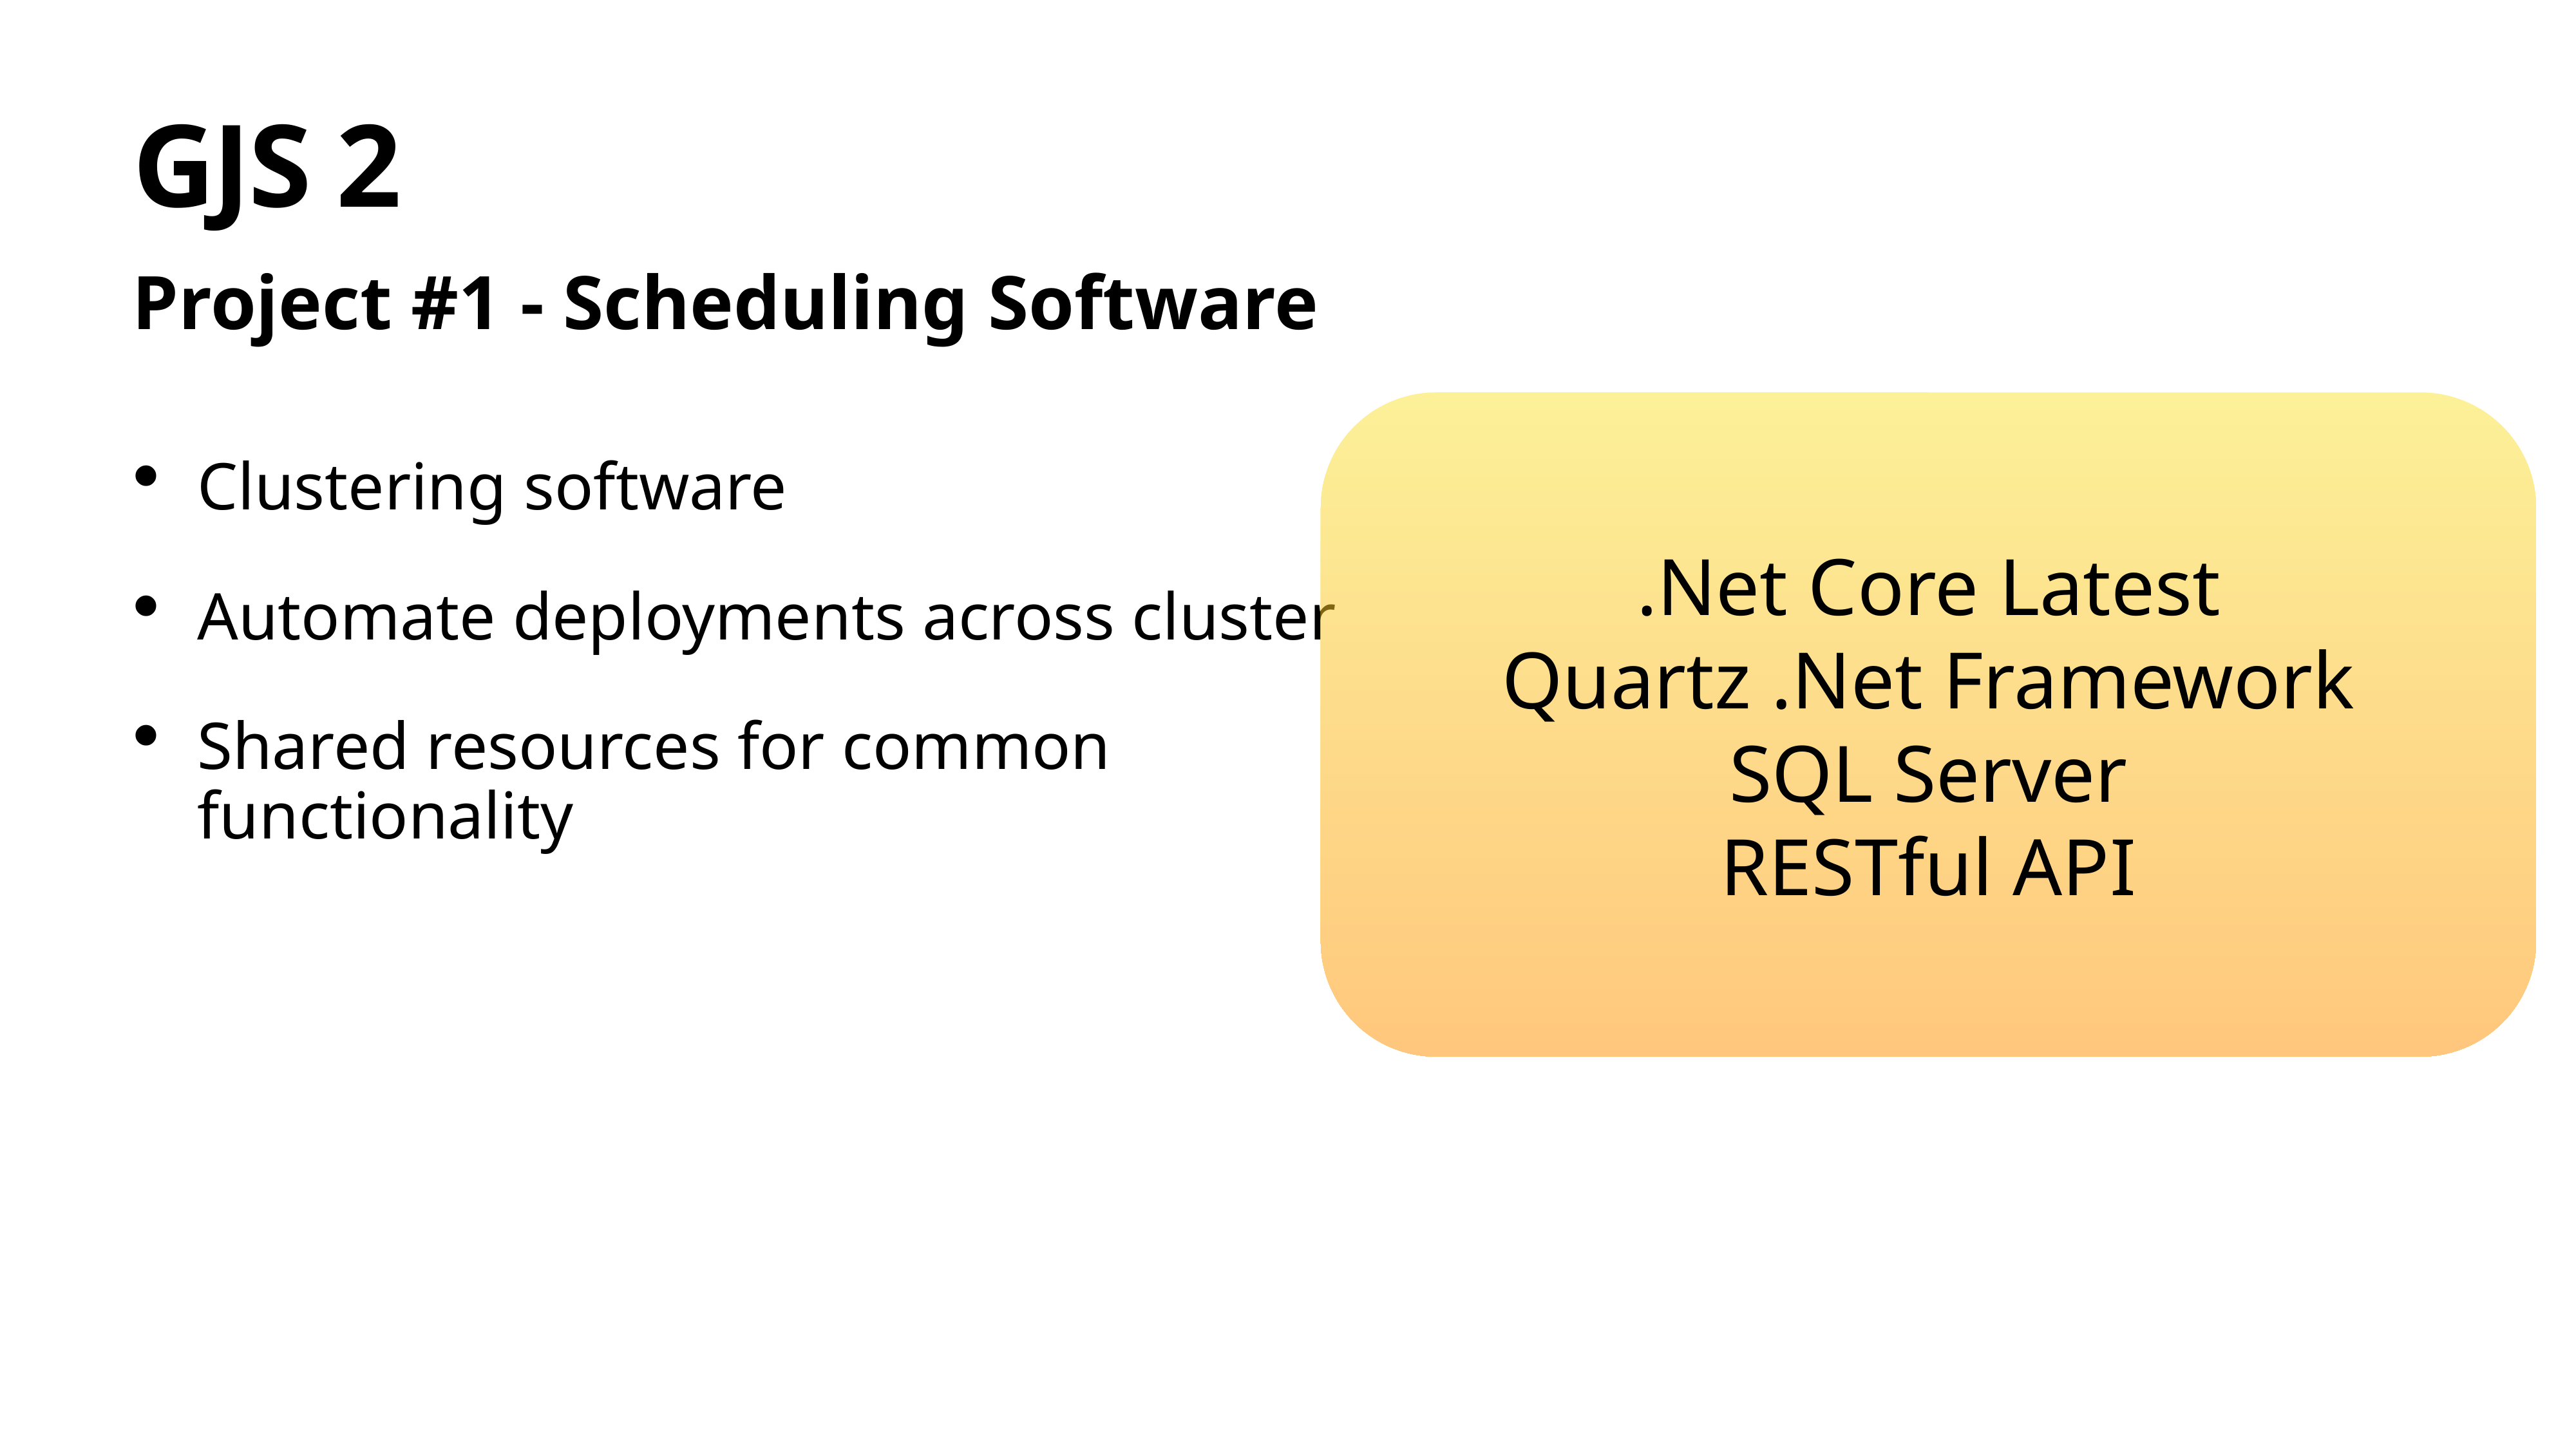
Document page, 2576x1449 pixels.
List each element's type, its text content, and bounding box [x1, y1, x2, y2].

list Clustering software Automate deployments across cluster Shared resources for common functionality [127, 448, 1343, 1238]
list Project #1 - Scheduling Software [127, 250, 2449, 350]
title GJS 2 [127, 113, 2449, 250]
text_box .Net Core Latest Quartz .Net Framework SQL Server RESTful API [1320, 392, 2537, 1057]
